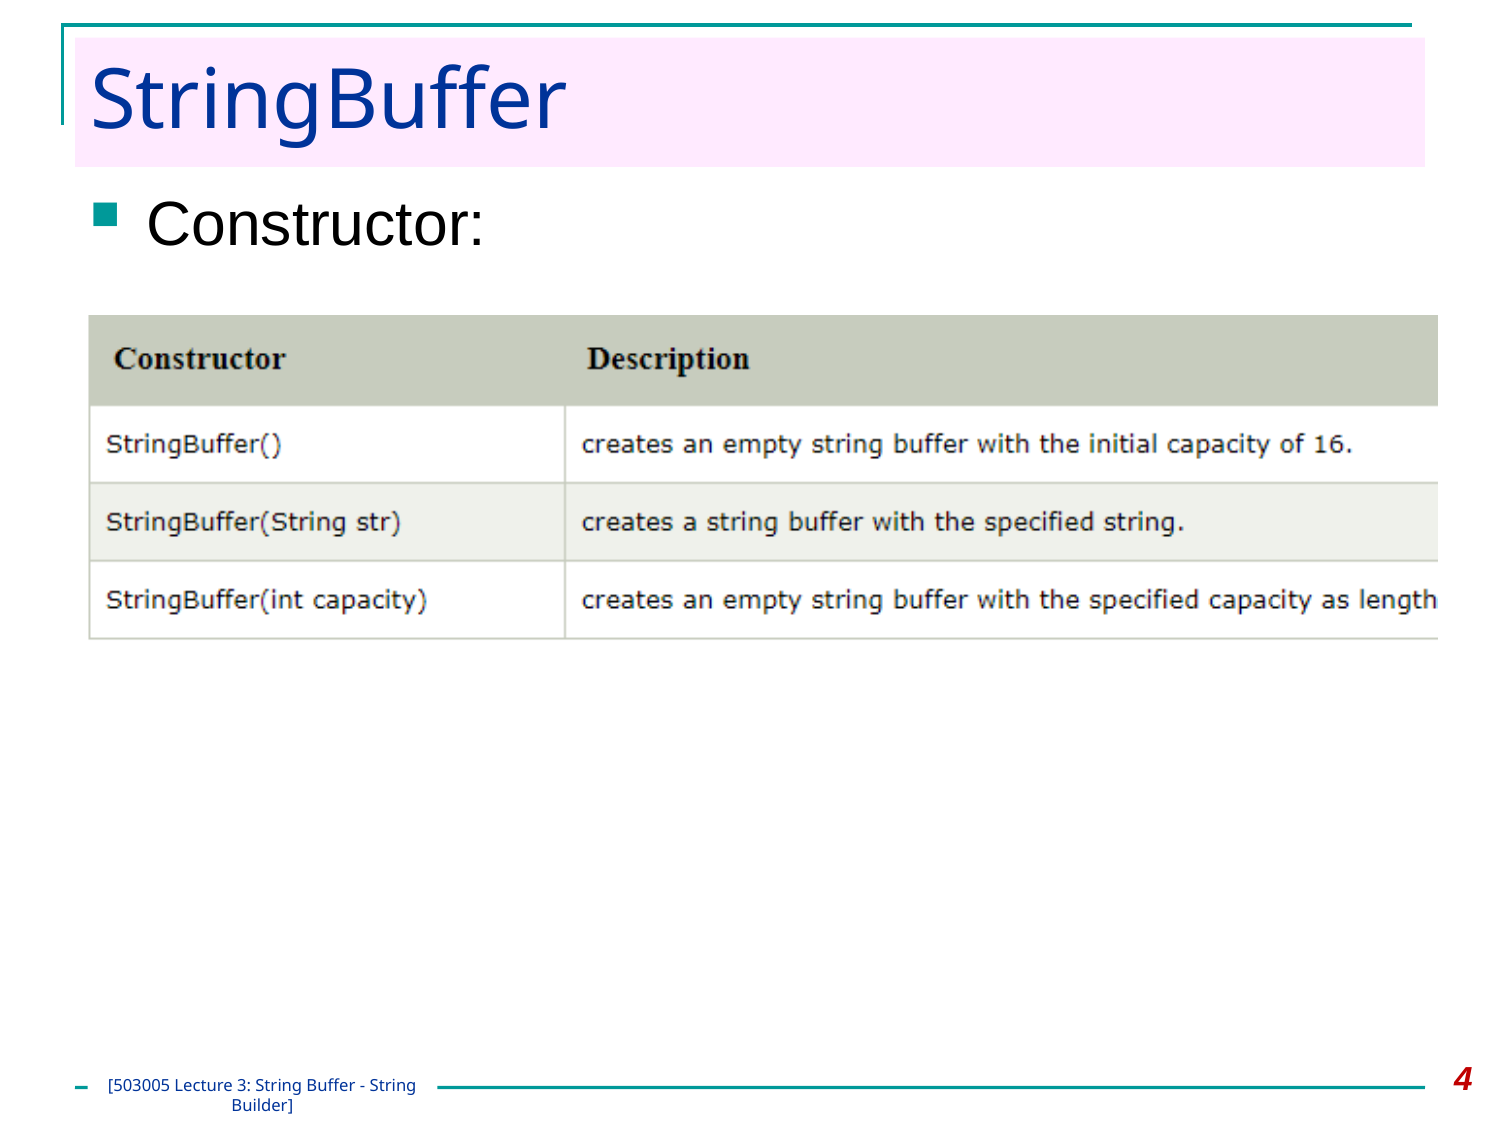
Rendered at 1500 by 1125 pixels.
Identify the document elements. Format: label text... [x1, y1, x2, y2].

picture [87, 315, 1438, 642]
title StringBuffer [74, 37, 1426, 168]
slide_number 4 [1387, 1050, 1488, 1110]
list Constructor: [74, 174, 1426, 1076]
text_box [503005 Lecture 3: String Buffer - String Builder] [87, 1074, 438, 1100]
